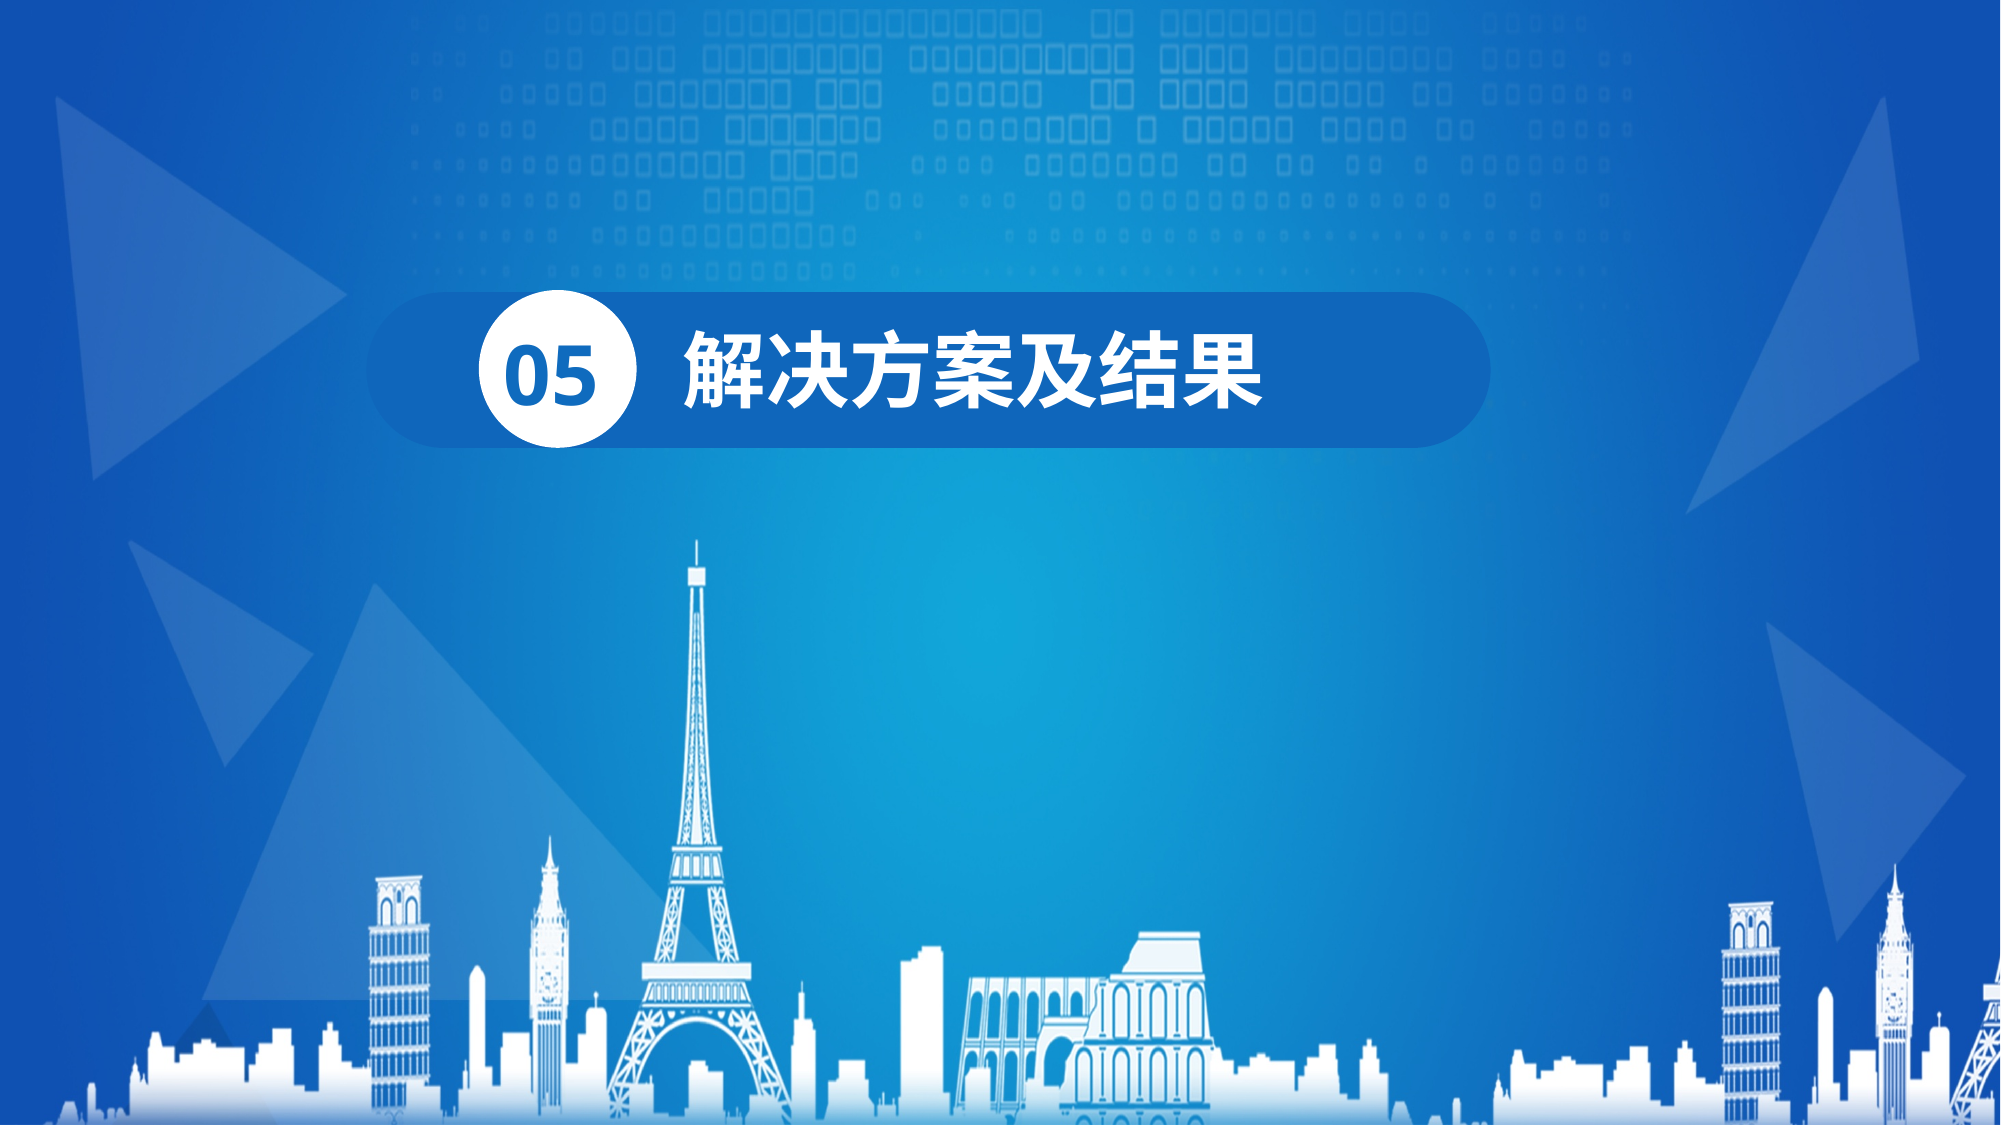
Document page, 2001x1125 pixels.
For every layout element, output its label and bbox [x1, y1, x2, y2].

picture [0, 0, 2001, 1125]
text_box [366, 289, 1491, 448]
